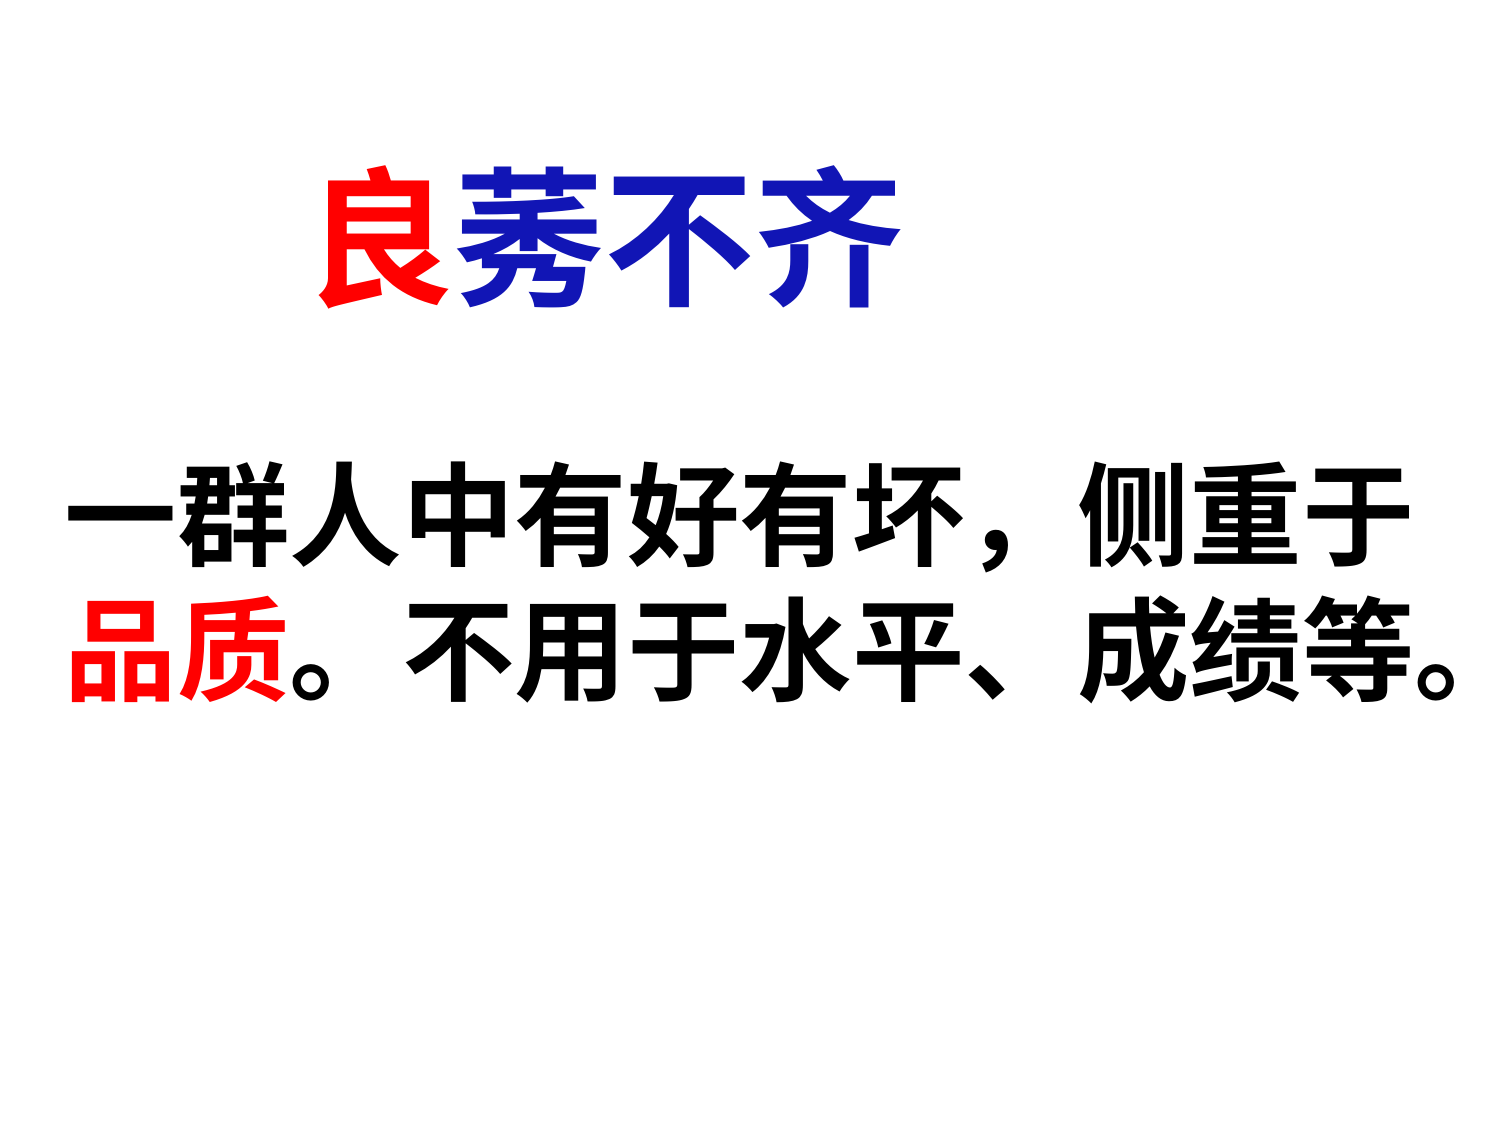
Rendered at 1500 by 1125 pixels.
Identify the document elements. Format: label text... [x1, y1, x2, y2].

text_box 良莠不齐 [289, 137, 1500, 332]
text_box 一群人中有好有坏，侧重于品质。不用于水平、成绩等。 [49, 437, 1465, 858]
